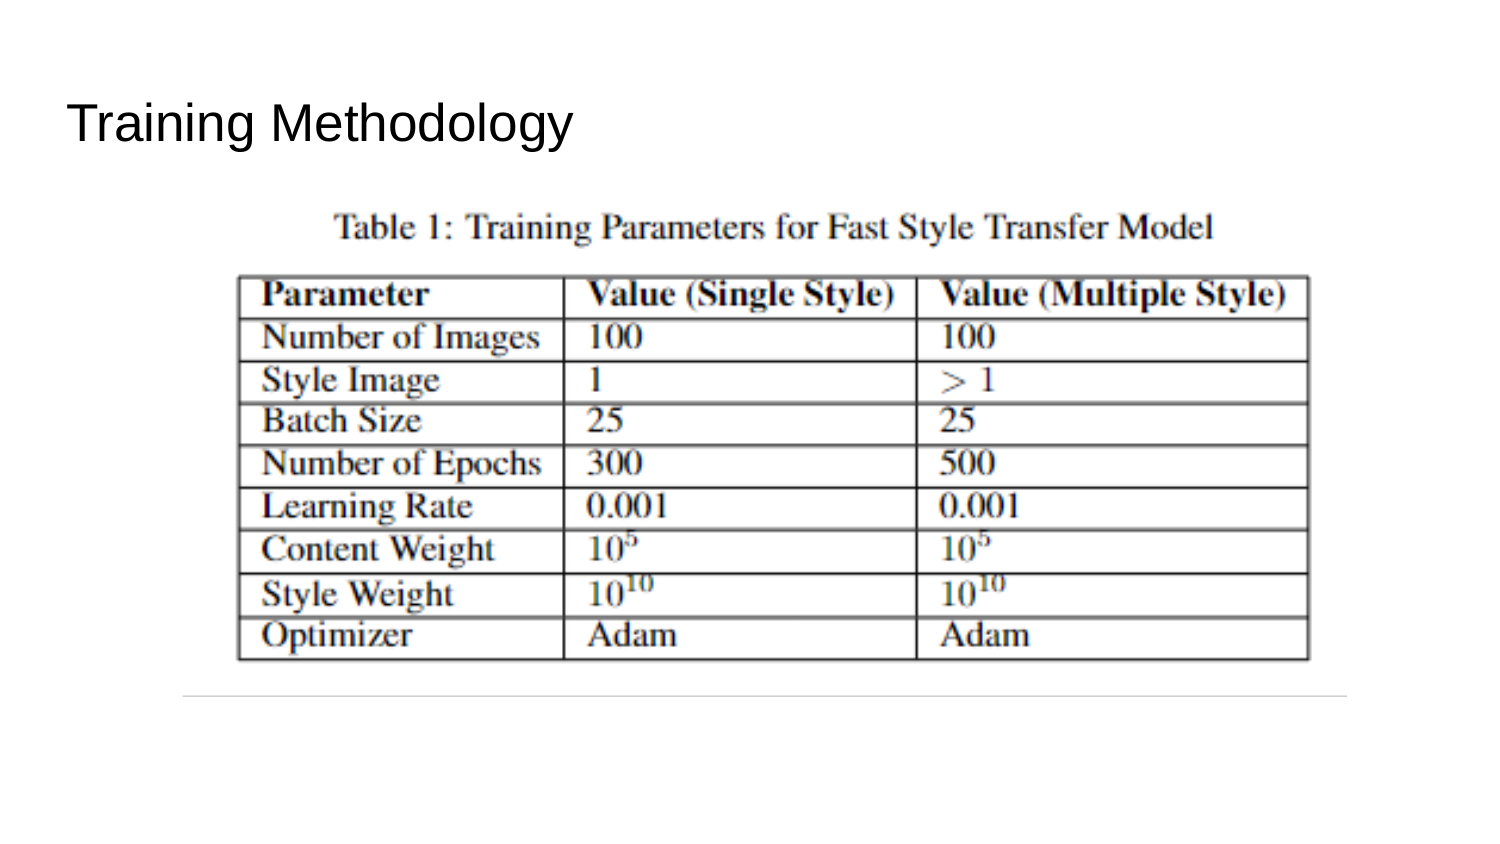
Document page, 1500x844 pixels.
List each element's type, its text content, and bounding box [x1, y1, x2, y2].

picture [182, 198, 1348, 705]
title Training Methodology [51, 72, 1449, 167]
